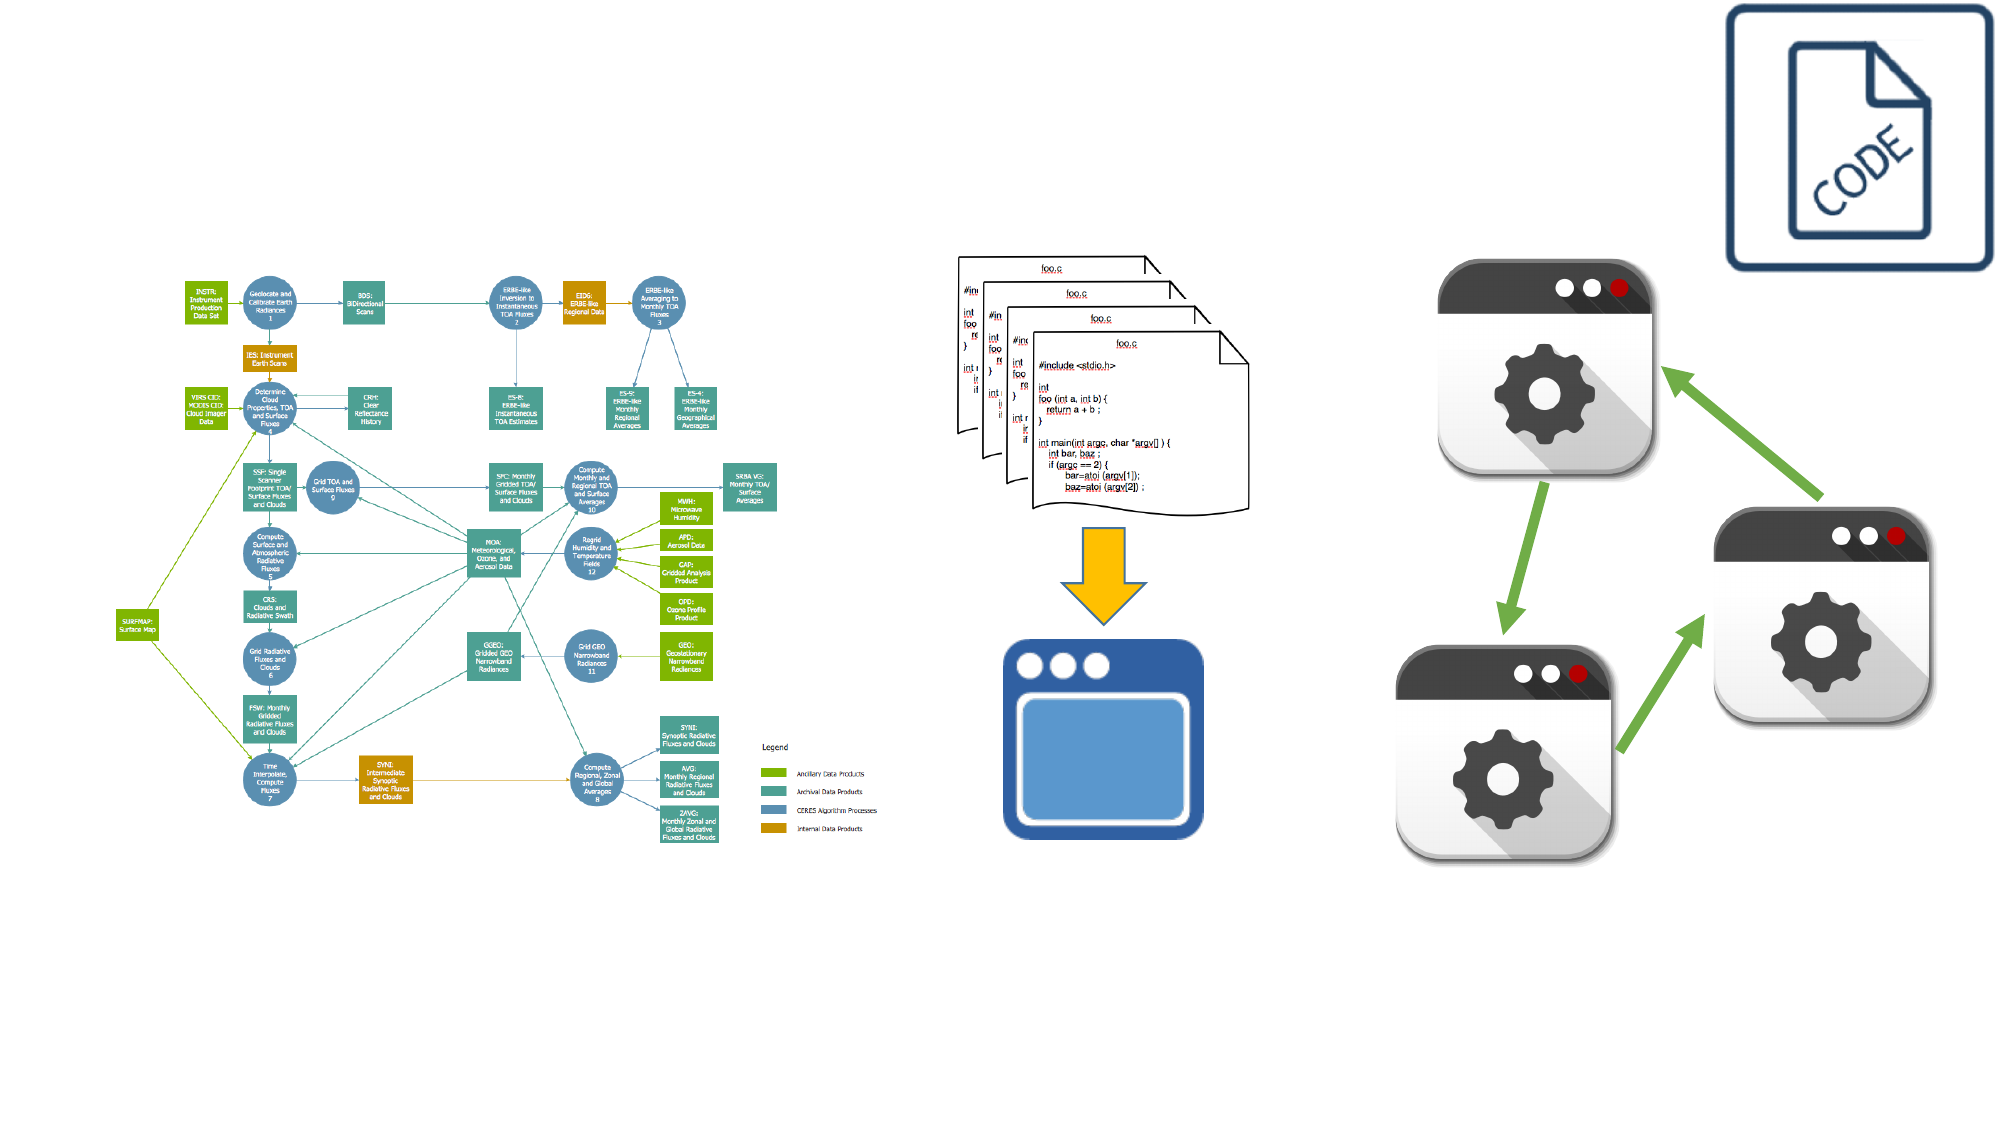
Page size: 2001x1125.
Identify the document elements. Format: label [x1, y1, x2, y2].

text_box [1660, 366, 1821, 498]
picture [1721, 0, 1998, 276]
text_box [952, 249, 1255, 523]
text_box [1503, 482, 1545, 636]
picture [107, 274, 879, 851]
picture [1386, 635, 1620, 868]
picture [1428, 249, 1661, 483]
picture [1003, 639, 1204, 840]
picture [1704, 497, 1938, 731]
text_box [1059, 527, 1149, 627]
text_box [1619, 613, 1705, 752]
